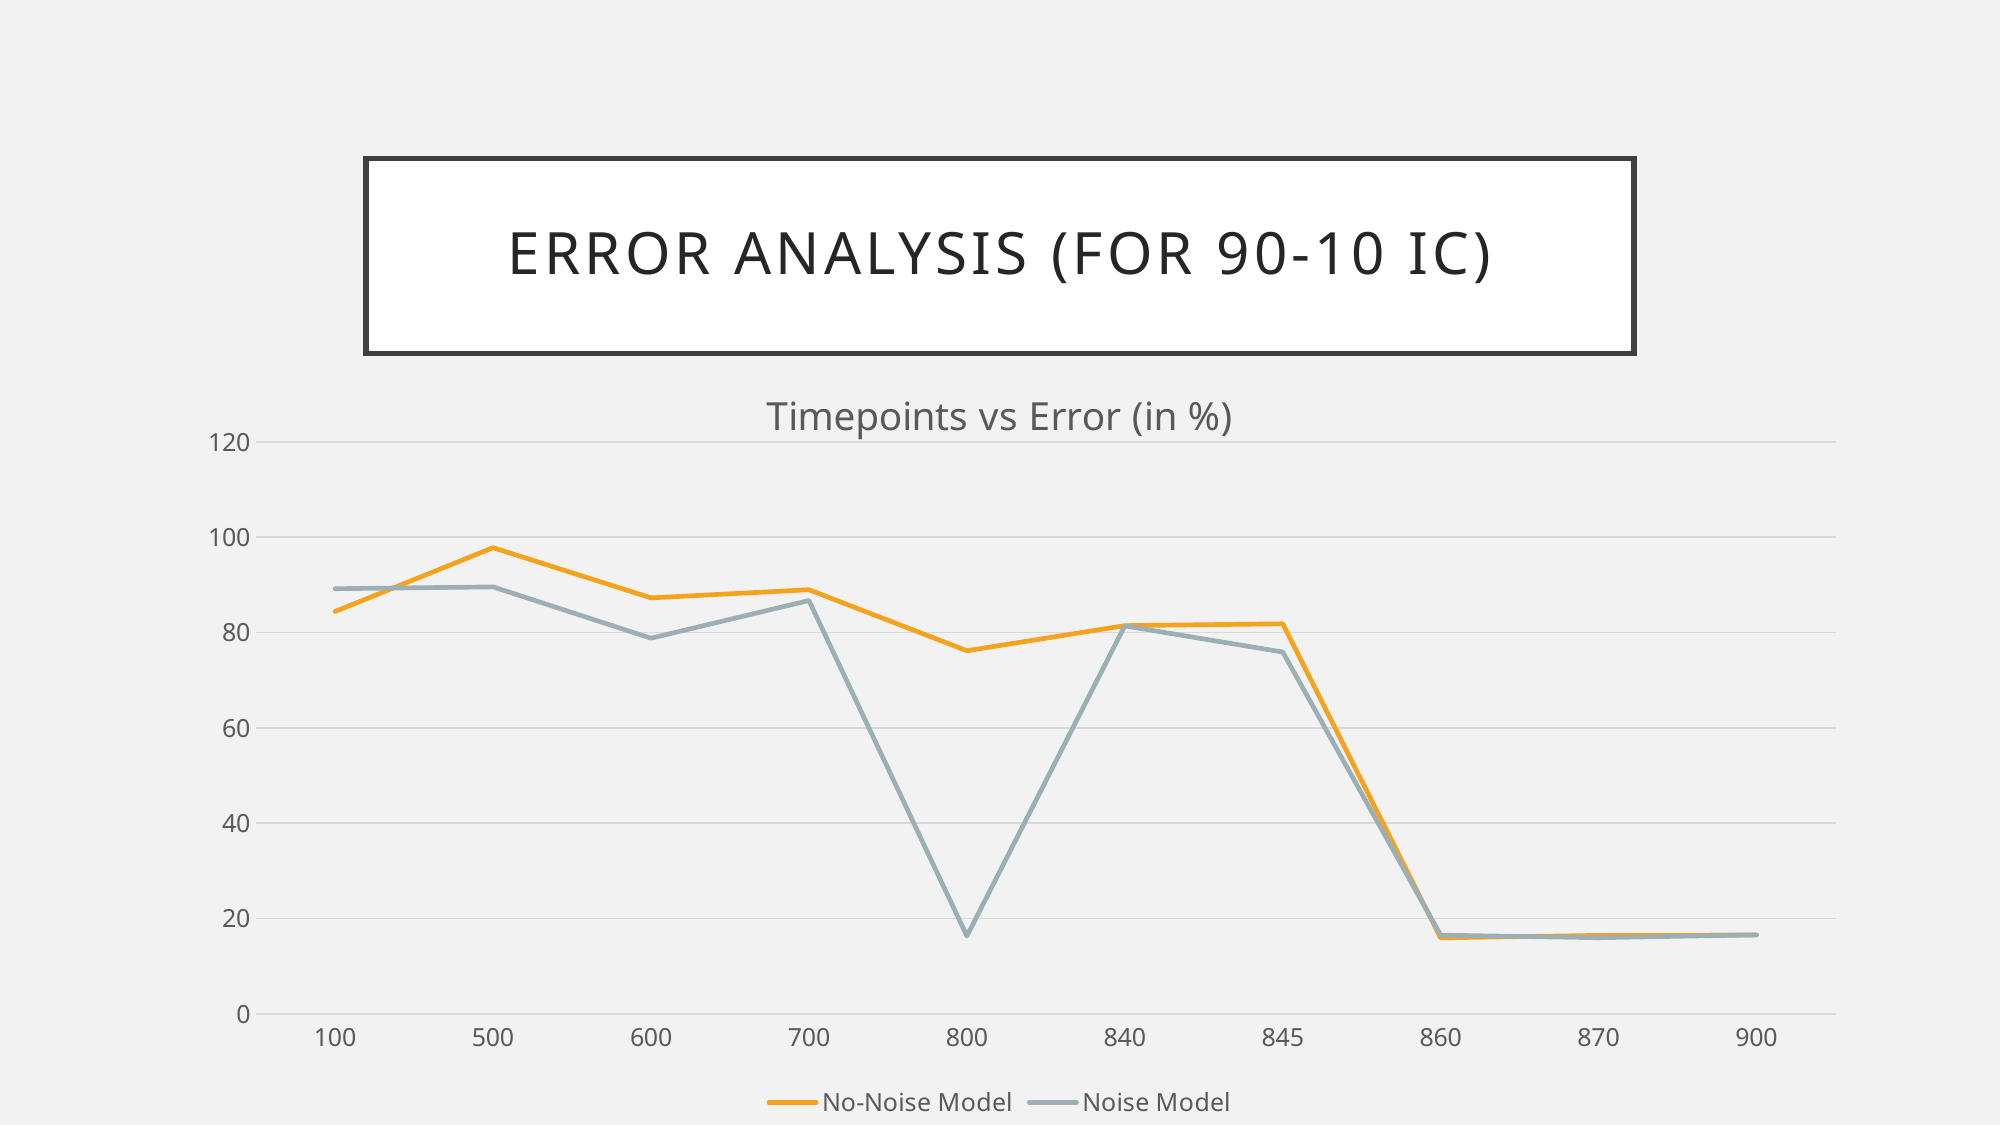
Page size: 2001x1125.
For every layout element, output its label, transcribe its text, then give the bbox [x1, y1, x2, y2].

chart [162, 353, 1838, 1125]
title ERROR ANALYSIS (FOR 90-10 IC) [363, 156, 1637, 353]
